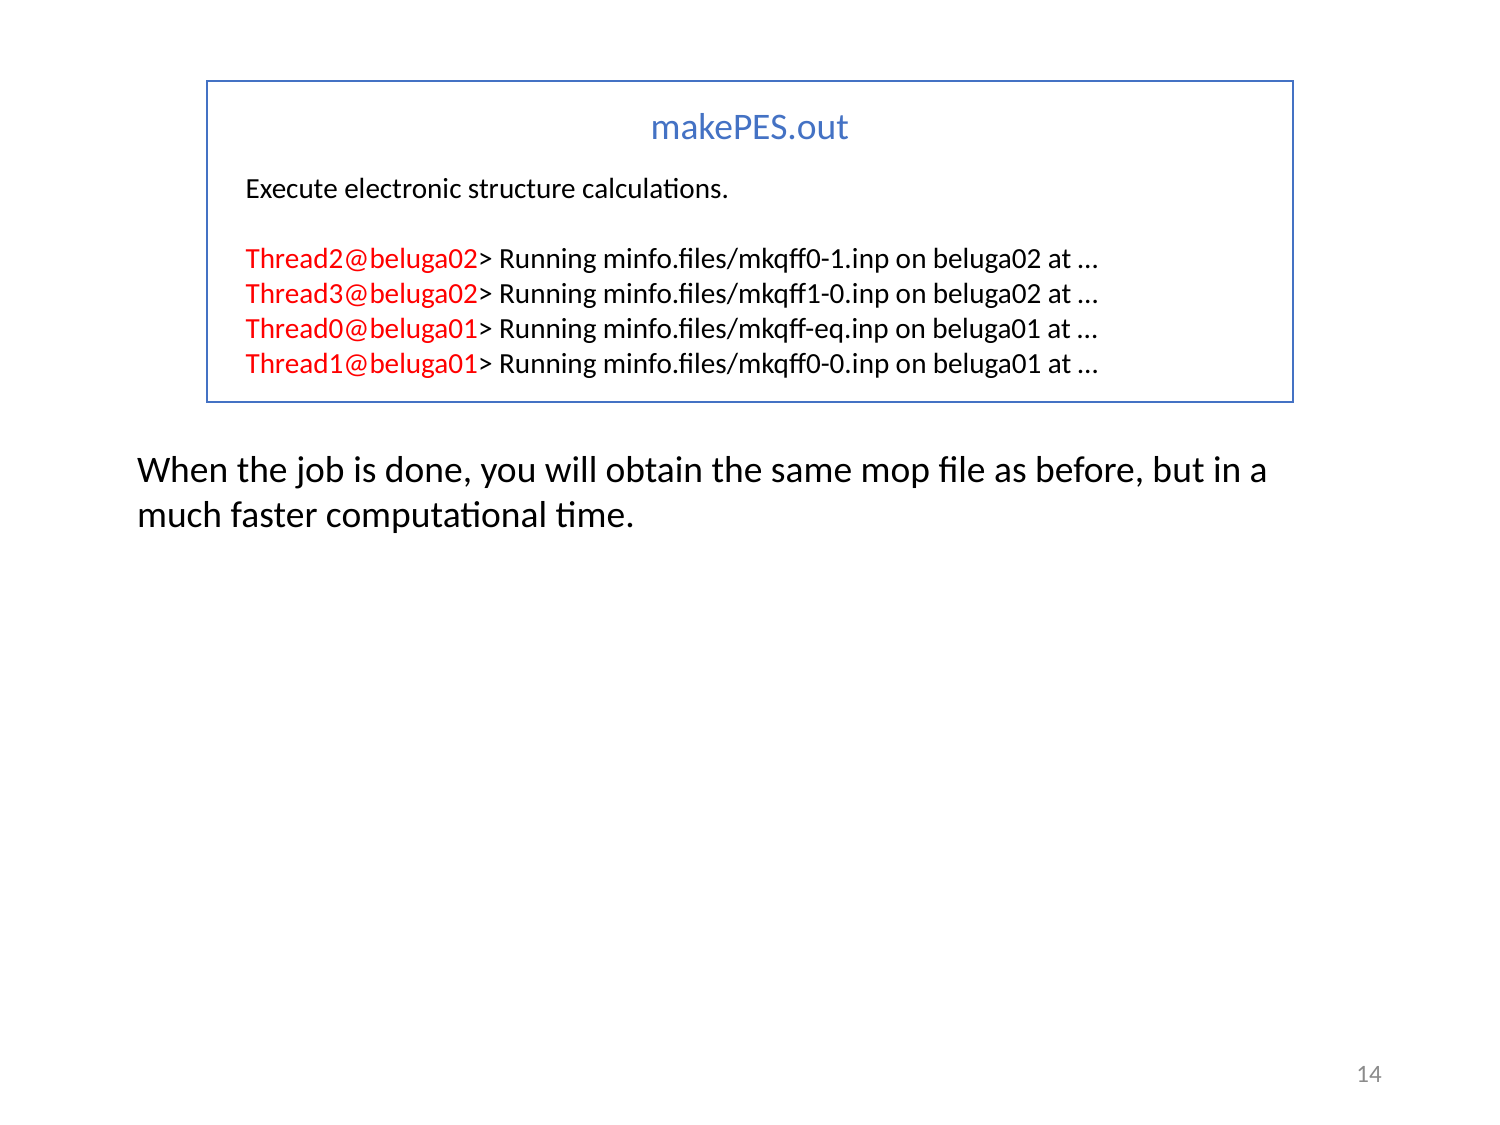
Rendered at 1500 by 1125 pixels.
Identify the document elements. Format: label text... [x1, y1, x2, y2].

slide_number 13 [1059, 1042, 1397, 1103]
text_box [206, 80, 1294, 403]
text_box makePES.out [635, 94, 865, 154]
text_box When the job is done, you will obtain the same mop file as before, but in a much faster computational time. [122, 437, 1365, 542]
